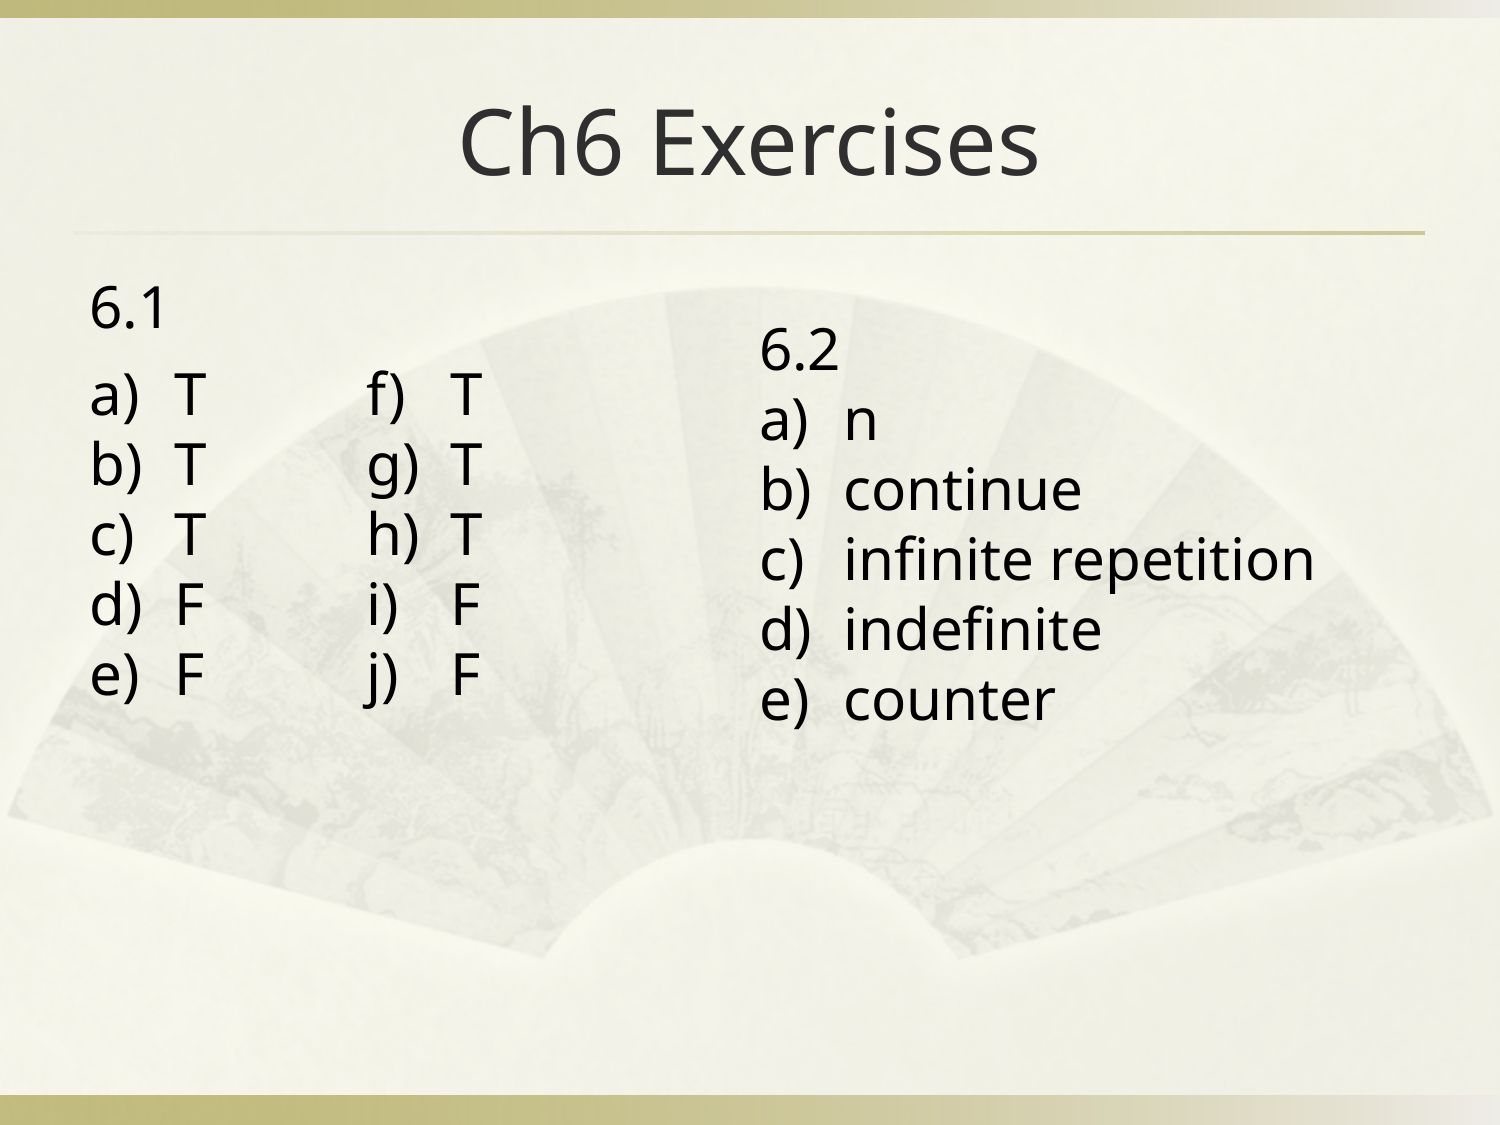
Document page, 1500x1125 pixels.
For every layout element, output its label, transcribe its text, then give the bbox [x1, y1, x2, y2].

text_box T T T F F [75, 349, 313, 785]
list 6.1 [75, 262, 349, 350]
text_box 6.2 n continue infinite repetition indefinite counter [744, 304, 1395, 810]
title Ch6 Exercises [75, 45, 1425, 233]
text_box T T T F F [351, 349, 706, 785]
